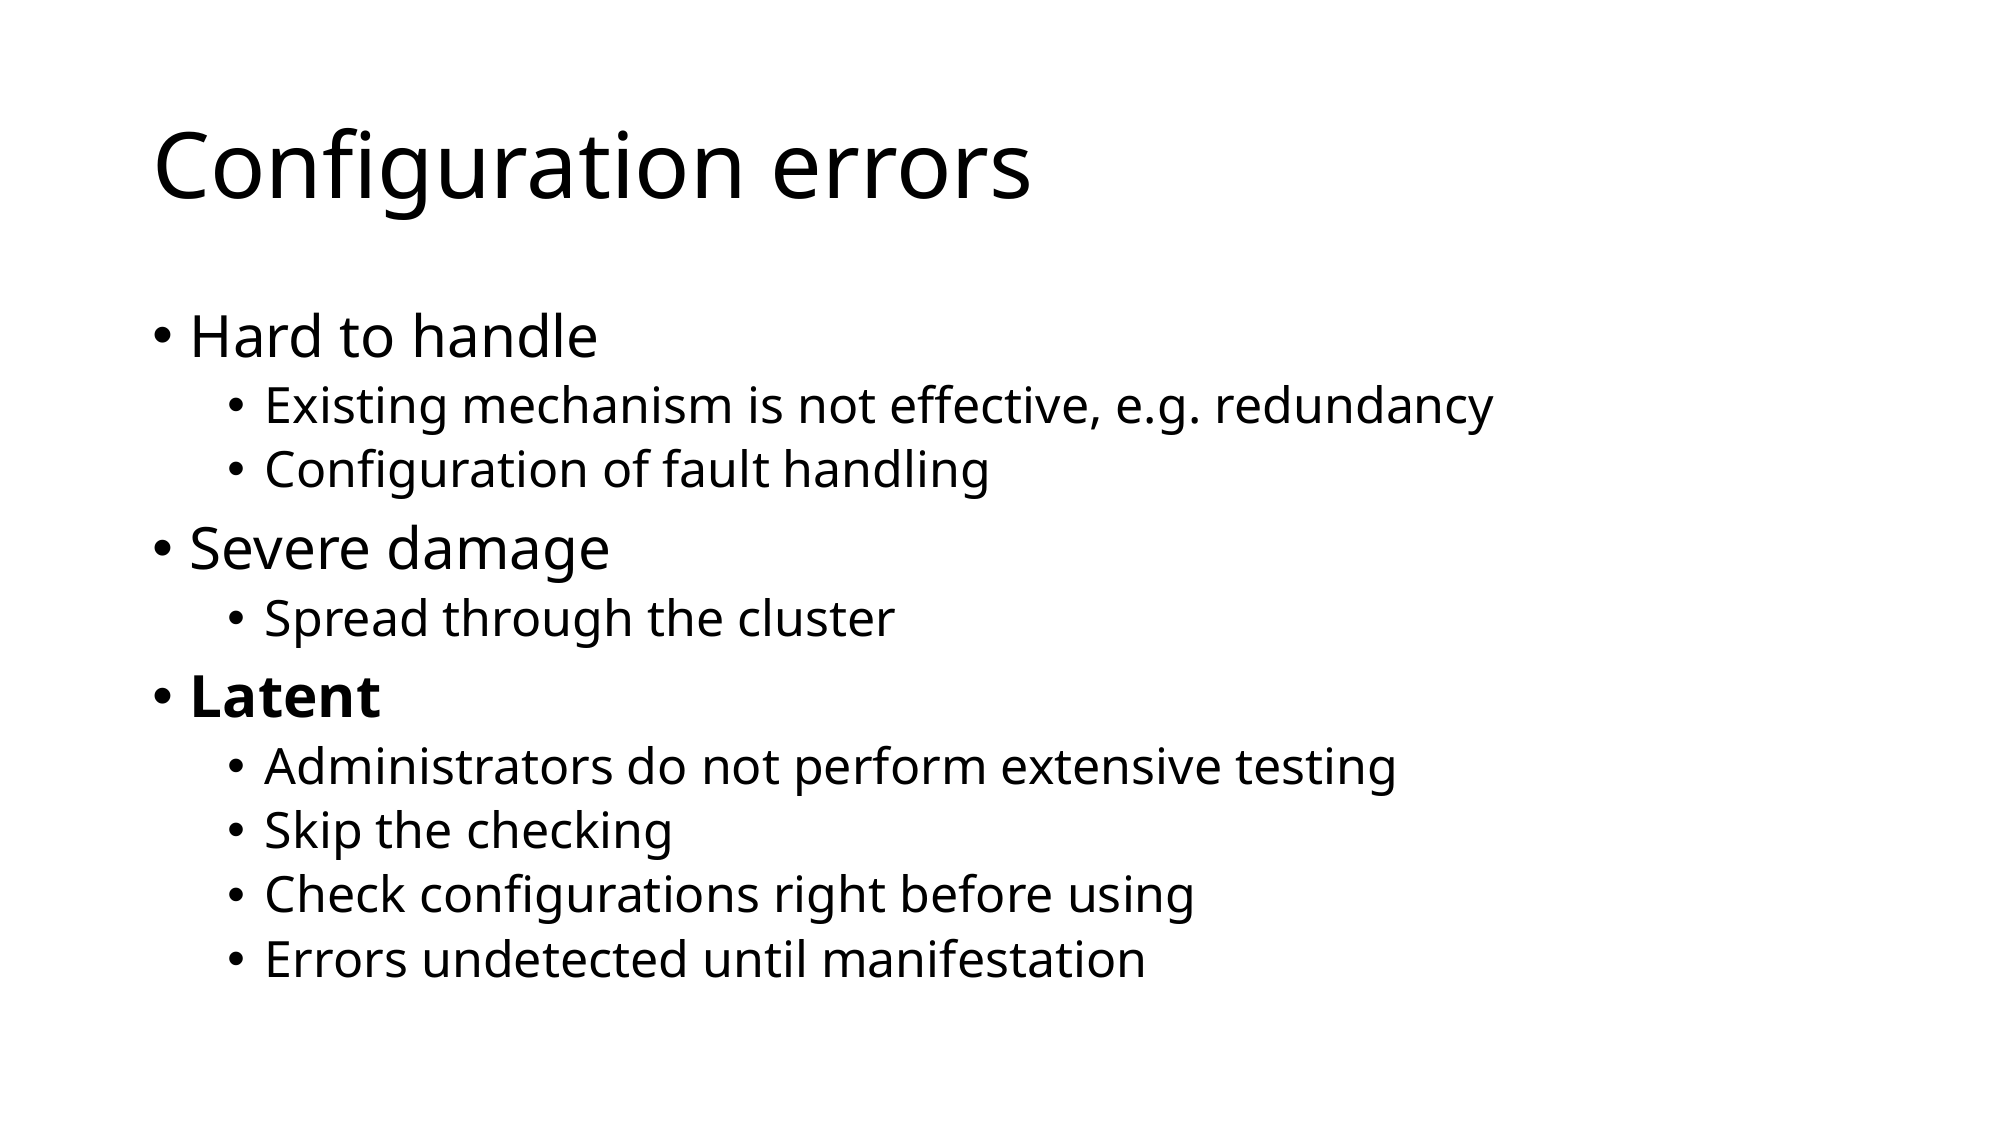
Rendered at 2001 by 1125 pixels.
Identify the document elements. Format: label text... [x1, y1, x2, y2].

title Configuration errors [137, 59, 1863, 278]
list Hard to handle Existing mechanism is not effective, e.g. redundancy Configuration of fault handling Severe damage Spread through the cluster Latent Administrators do not perform extensive testing Skip the checking Check configurations right before using Errors undetected until manifestation [137, 299, 1863, 1014]
